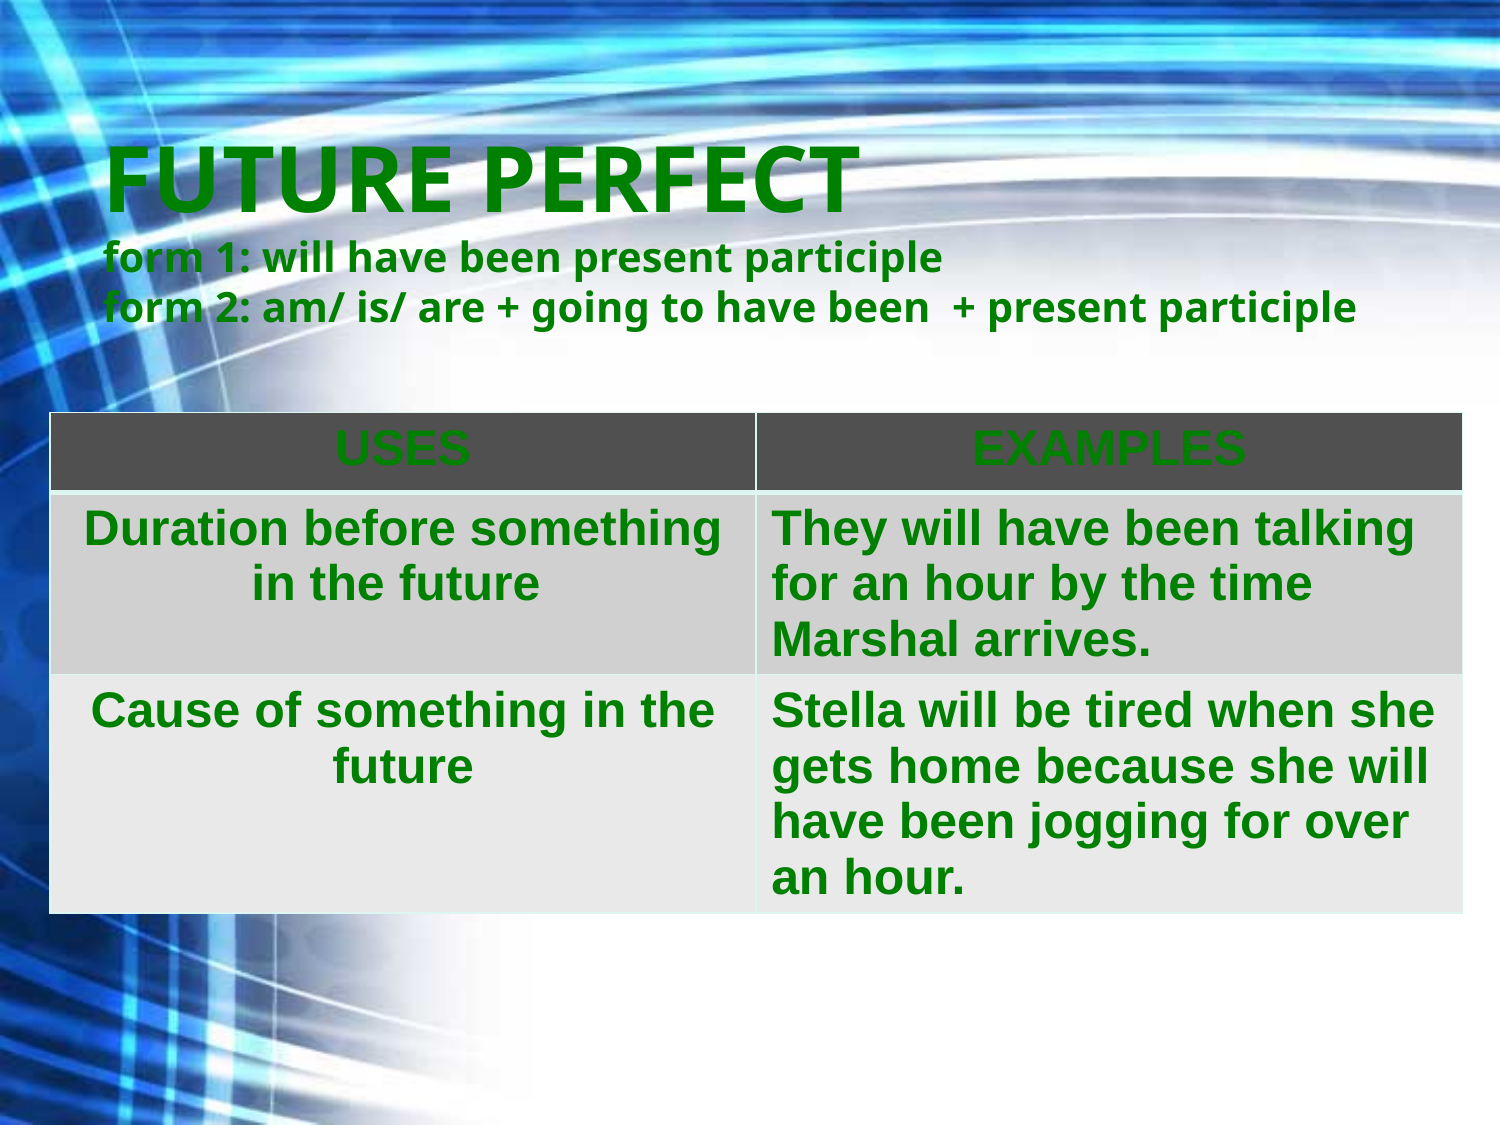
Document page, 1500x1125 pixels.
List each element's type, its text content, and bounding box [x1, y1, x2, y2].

table_cell Cause of something in the future [51, 675, 755, 912]
table_cell They will have been talking for an hour by the time Marshal arrives. [757, 495, 1462, 674]
picture [0, 0, 1500, 1125]
table_cell Duration before something in the future [51, 495, 755, 674]
table_cell Stella will be tired when she gets home because she will have been jogging for over an hour. [757, 675, 1462, 912]
title FUTURE PERFECT form 1: will have been present participle form 2: am/ is/ are + going to have been + present participle [87, 162, 1500, 351]
table_header USES [51, 413, 755, 490]
table_header EXAMPLES [757, 413, 1462, 490]
